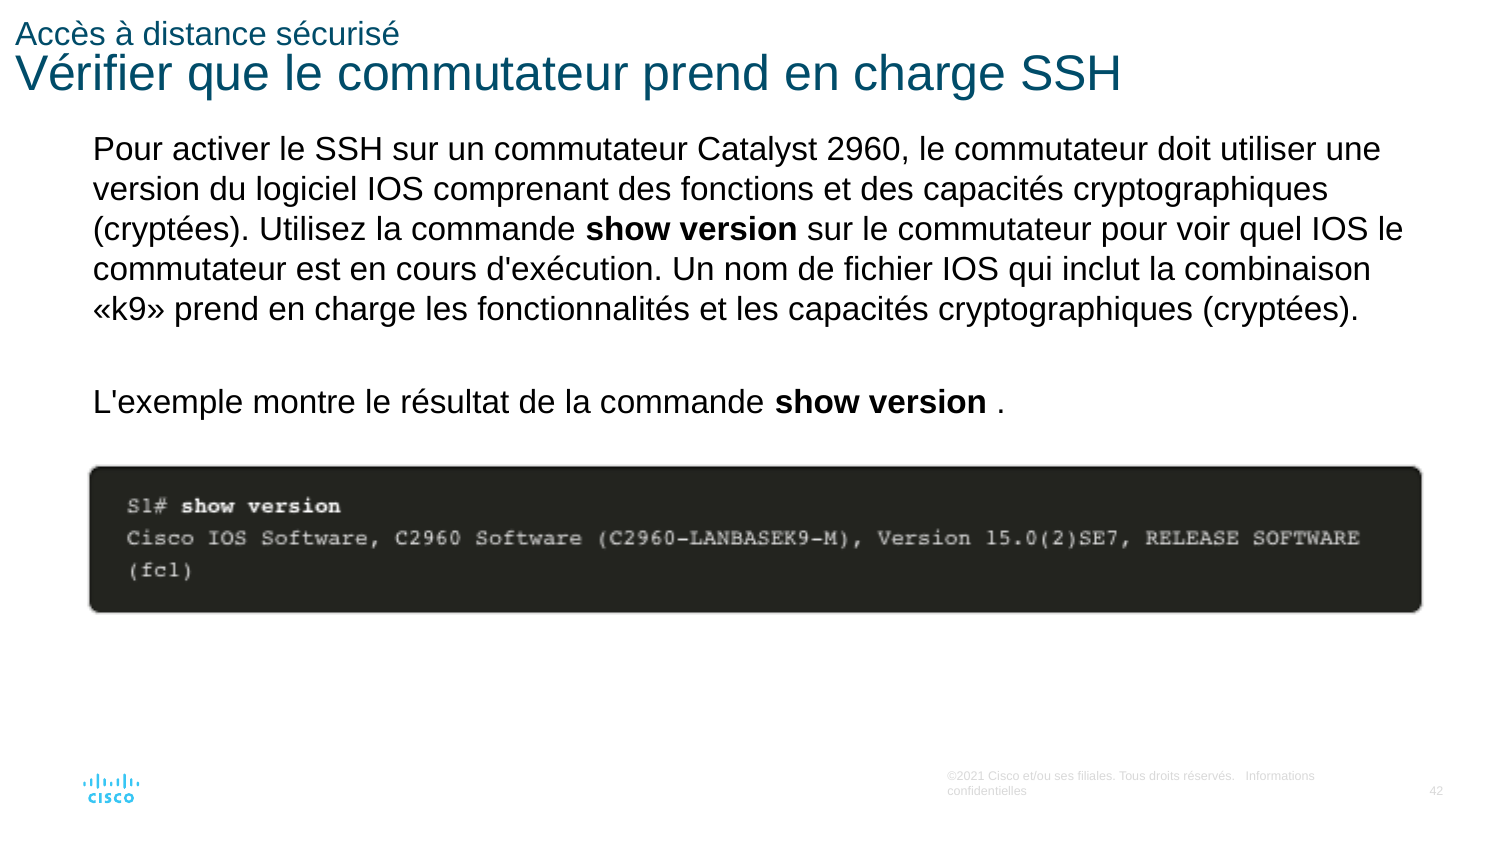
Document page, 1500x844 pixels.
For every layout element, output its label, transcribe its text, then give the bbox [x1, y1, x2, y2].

picture [84, 458, 1430, 619]
list Pour activer le SSH sur un commutateur Catalyst 2960, le commutateur doit utiliser une version du logiciel IOS comprenant des fonctions et des capacités cryptographiques (cryptées). Utilisez la commande show version sur le commutateur pour voir quel IOS le commutateur est en cours d'exécution. Un nom de fichier IOS qui inclut la combinaison «k9» prend en charge les fonctionnalités et les capacités cryptographiques (cryptées). L'exemple montre le résultat de la commande show version . [77, 120, 1437, 437]
title Accès à distance sécurisé Vérifier que le commutateur prend en charge SSH [0, 0, 1369, 121]
